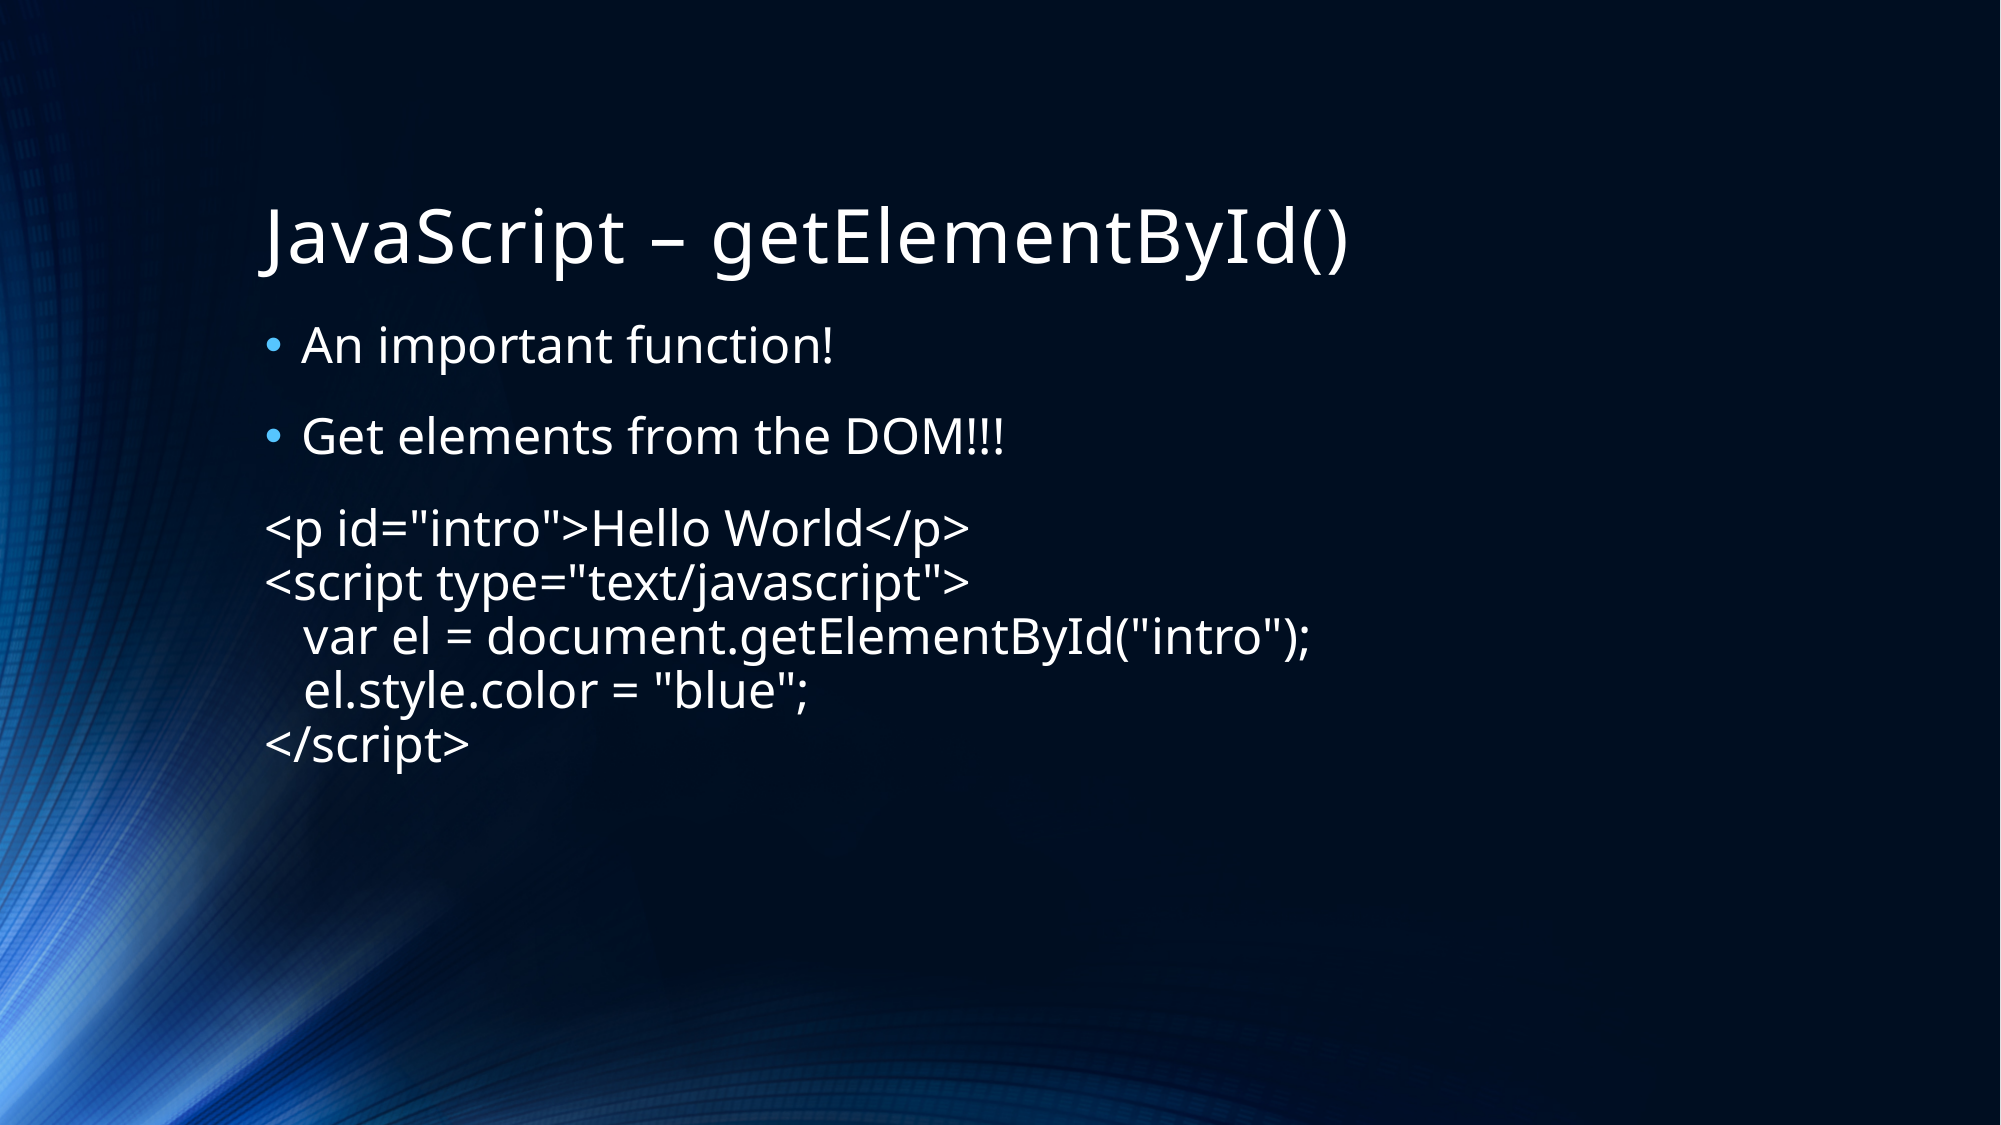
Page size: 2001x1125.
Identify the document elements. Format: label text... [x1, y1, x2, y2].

title JavaScript – getElementById() [249, 62, 1751, 288]
list An important function! Get elements from the DOM!!! <p id="intro">Hello World</p> <script type="text/javascript"> var el = document.getElementById("intro"); el.style.color = "blue"; </script> [249, 312, 1749, 988]
picture [0, 0, 2001, 1125]
